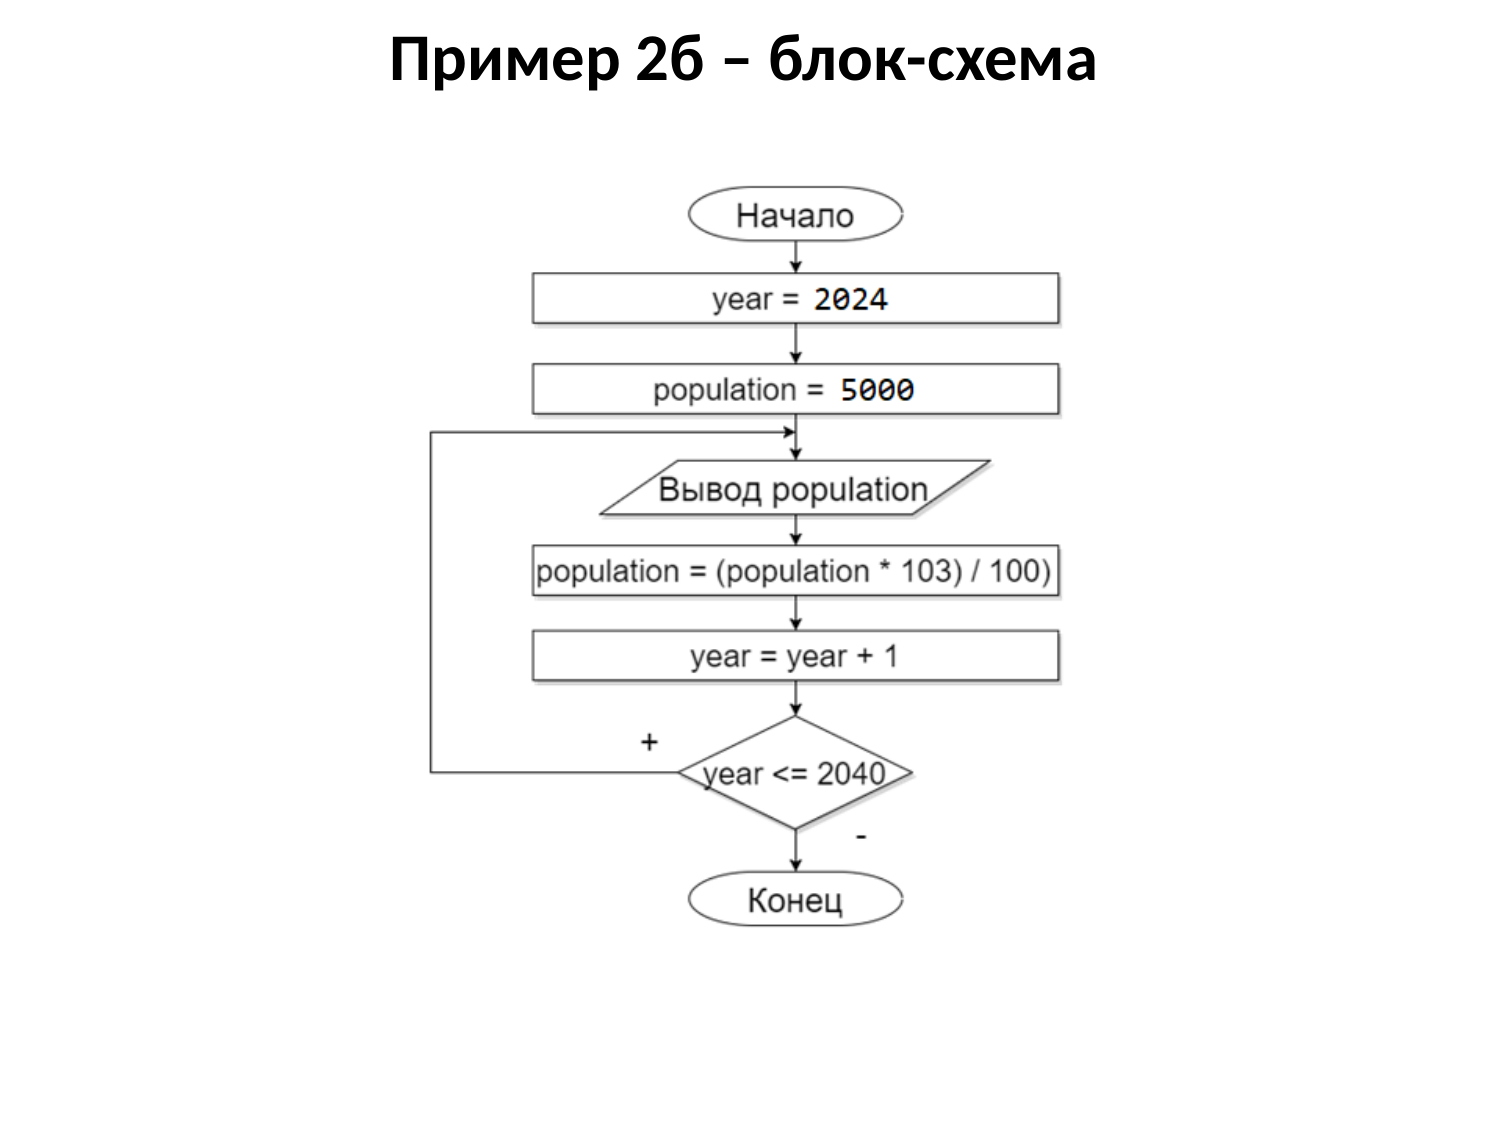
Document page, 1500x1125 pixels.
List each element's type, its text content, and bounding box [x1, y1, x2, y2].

picture [419, 185, 1081, 940]
text_box Пример 2б – блок-схема [29, 19, 1459, 88]
